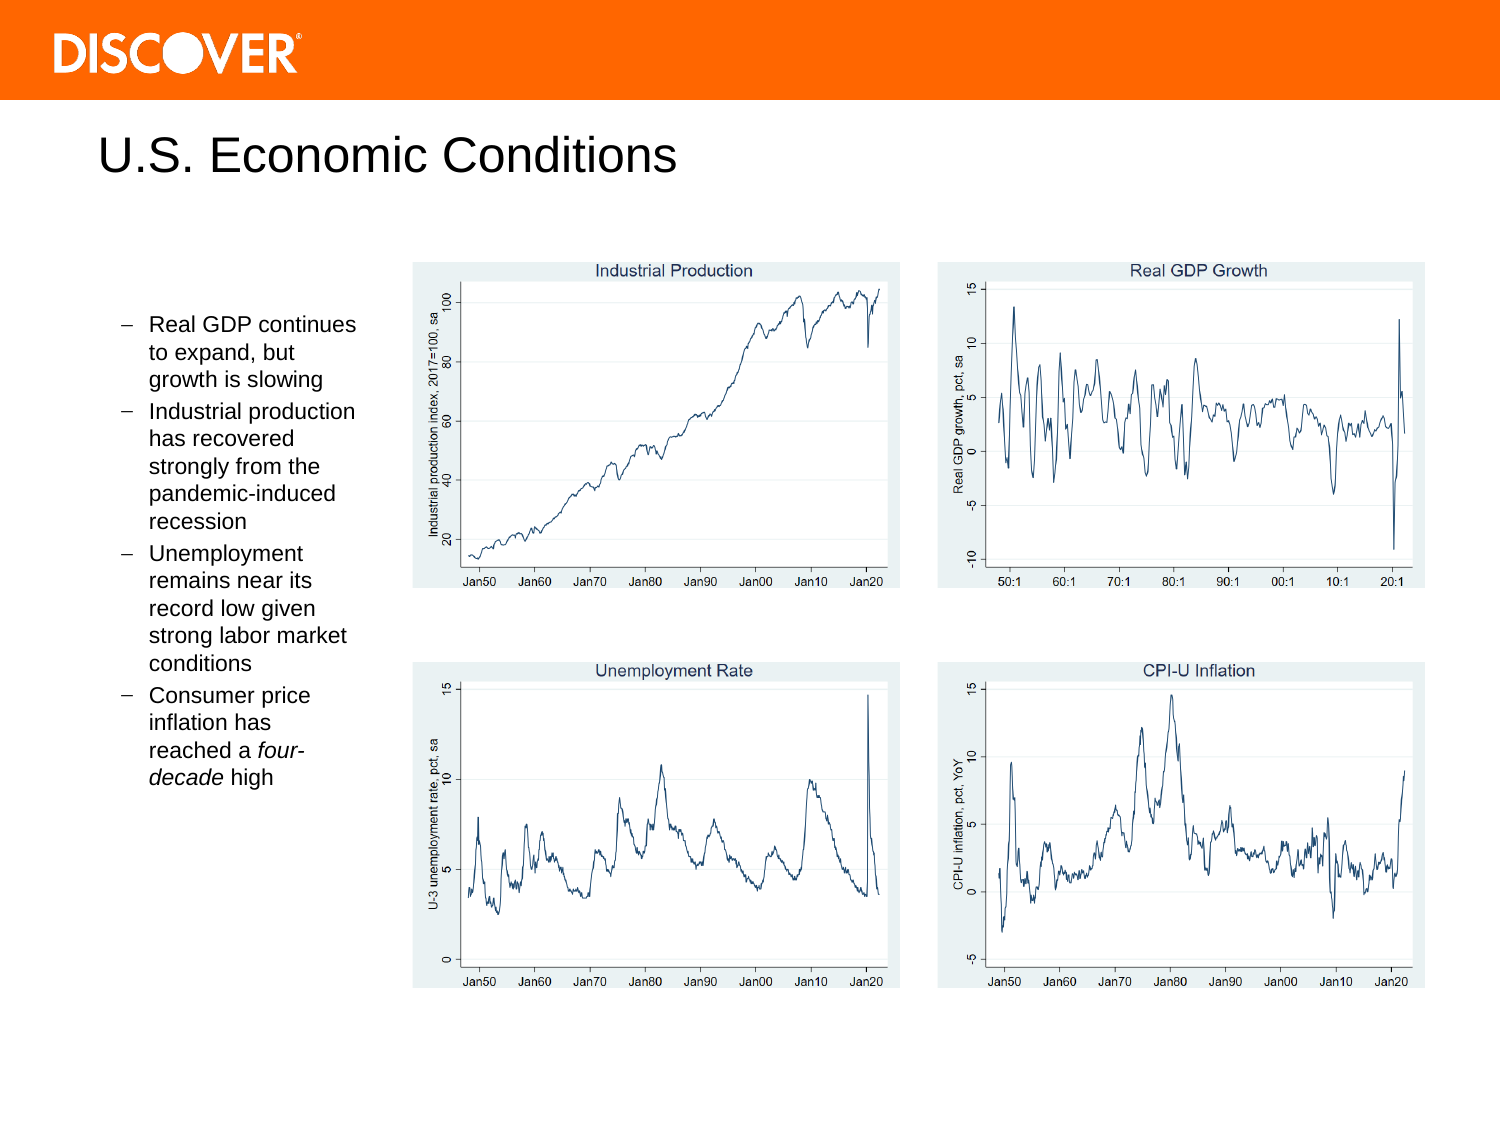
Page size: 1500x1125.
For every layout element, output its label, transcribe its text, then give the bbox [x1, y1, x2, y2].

picture [15, 0, 341, 113]
picture [412, 262, 901, 588]
picture [937, 262, 1426, 588]
picture [937, 662, 1426, 988]
picture [412, 662, 901, 988]
list Real GDP continues to expand, but growth is slowing Industrial production has recovered strongly from the pandemic-induced recession Unemployment remains near its record low given strong labor market conditions Consumer price inflation has reached a four-decade high [74, 262, 376, 916]
title U.S. Economic Conditions [82, 115, 1434, 243]
